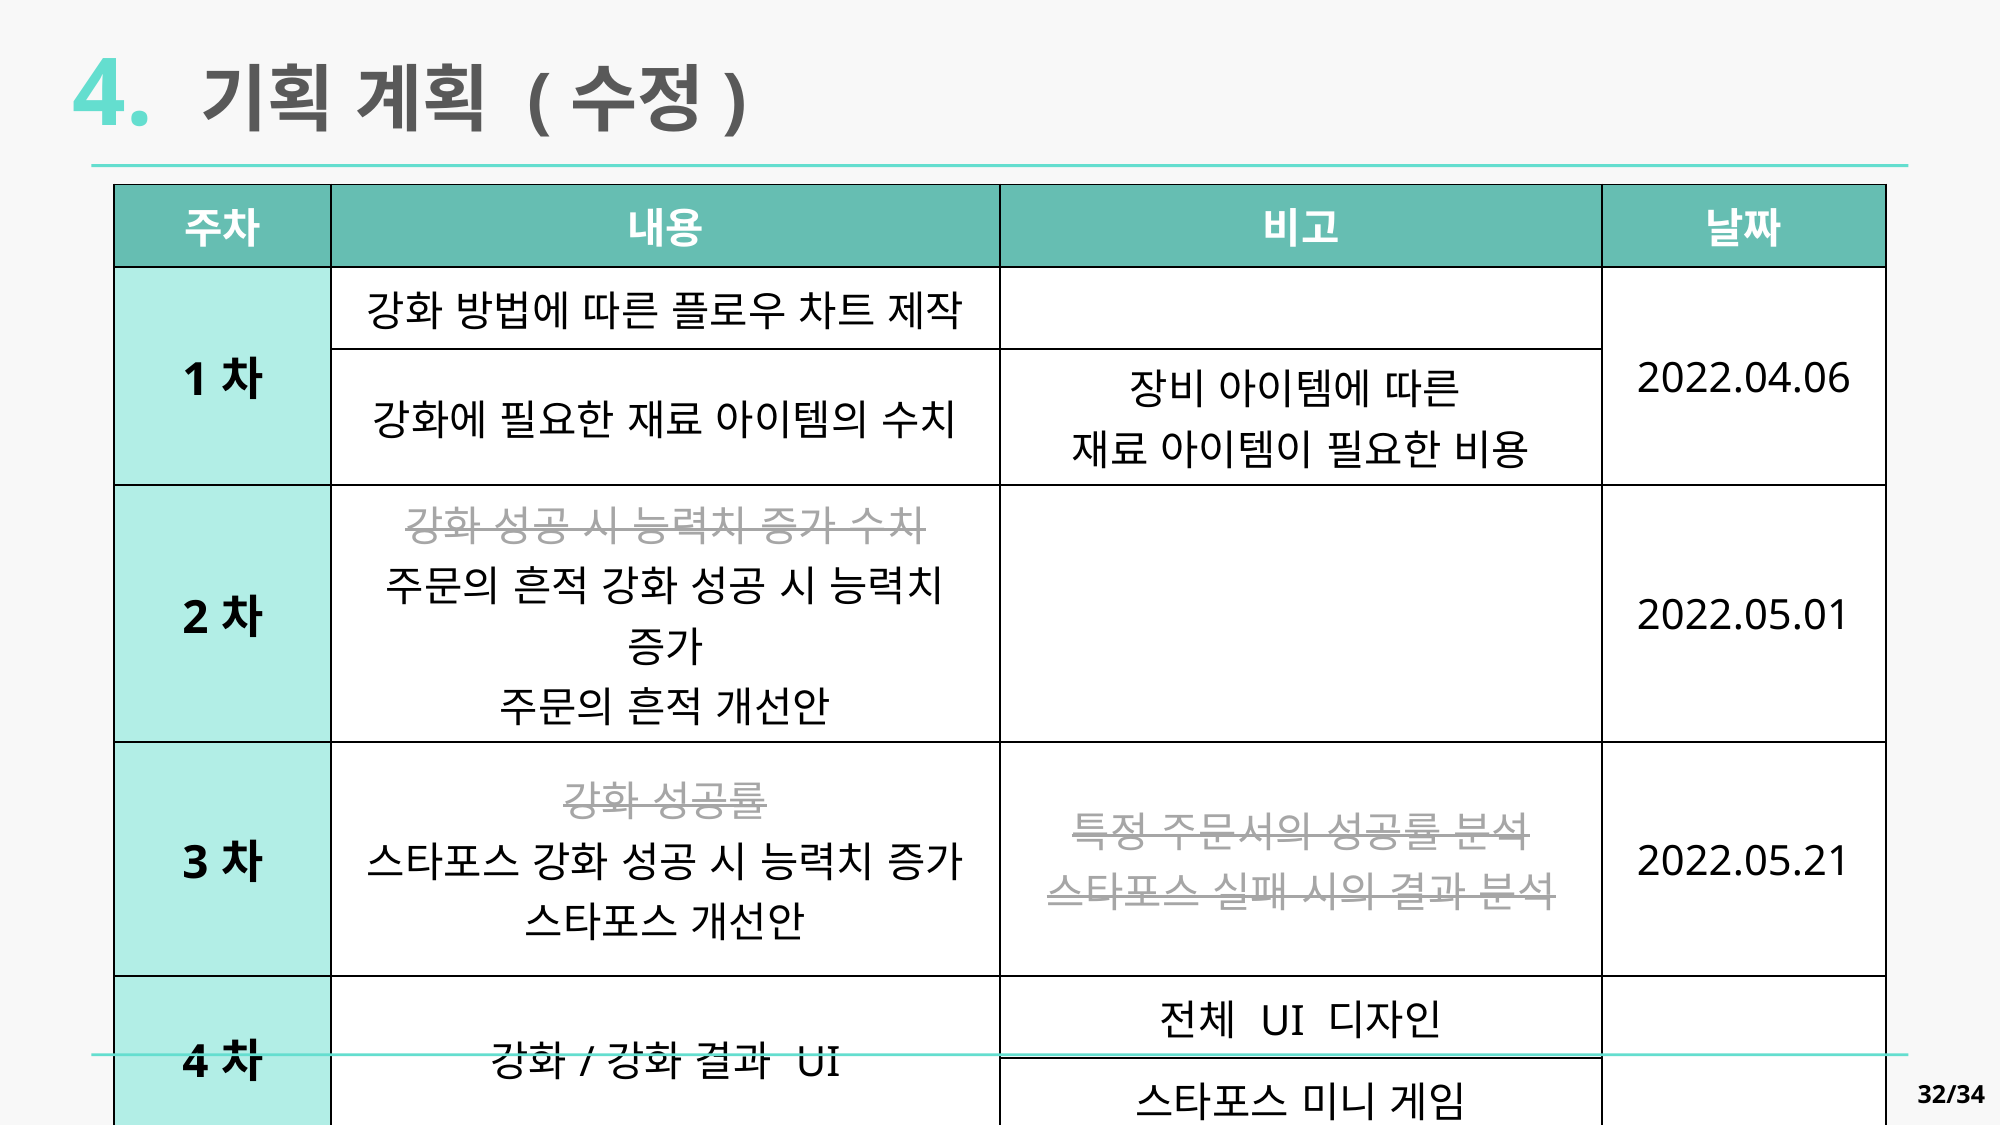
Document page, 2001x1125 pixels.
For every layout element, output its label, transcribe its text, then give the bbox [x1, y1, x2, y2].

table_cell 스타포스 미니 게임 [1001, 1059, 1601, 1125]
table_cell 강화 방법에 따른 플로우 차트 제작 [332, 268, 999, 348]
table_cell 1차 [115, 268, 330, 484]
table_cell 2022.04.06 [1603, 268, 1885, 484]
table_cell [1603, 977, 1885, 1052]
table_cell 특정 주문서의 성공률 분석 스타포스 실패 시의 결과 분석 [1001, 743, 1601, 975]
table_cell [1603, 1057, 1885, 1065]
table_cell 2022.05.01 [1603, 486, 1885, 741]
table_header 비고 [1001, 185, 1601, 266]
text_box 4. 기획 계획 (수정) [58, 23, 762, 152]
table_cell 강화/강화 결과 UI [332, 977, 999, 1052]
text_box [90, 163, 1909, 168]
table_header 날짜 [1603, 185, 1885, 266]
table_cell 강화에 필요한 재료 아이템의 수치 [332, 350, 999, 484]
table_cell 4차 [115, 1057, 330, 1125]
table_cell [1001, 268, 1601, 348]
slide_number 32/34 [1550, 1065, 2000, 1125]
table_header 내용 [332, 185, 999, 266]
table_cell 2022.05.21 [1603, 743, 1885, 975]
table_cell 4차 [115, 977, 330, 1052]
table_cell 3차 [115, 743, 330, 975]
table_header 주차 [115, 185, 330, 266]
text_box [90, 1052, 1909, 1057]
table_cell 장비 아이템에 따른 재료 아이템이 필요한 비용 [1001, 350, 1601, 484]
table_cell 전체 UI 디자인 [1001, 977, 1601, 1052]
table_cell 강화 성공률 스타포스 강화 성공 시 능력치 증가 스타포스 개선안 [332, 743, 999, 975]
table_cell 강화/강화 결과 UI [332, 1057, 999, 1125]
table_cell 2차 [115, 486, 330, 741]
table_cell 강화 성공 시 능력치 증가 수치 주문의 흔적 강화 성공 시 능력치 증가 주문의 흔적 개선안 [332, 486, 999, 741]
table_cell [1001, 486, 1601, 741]
